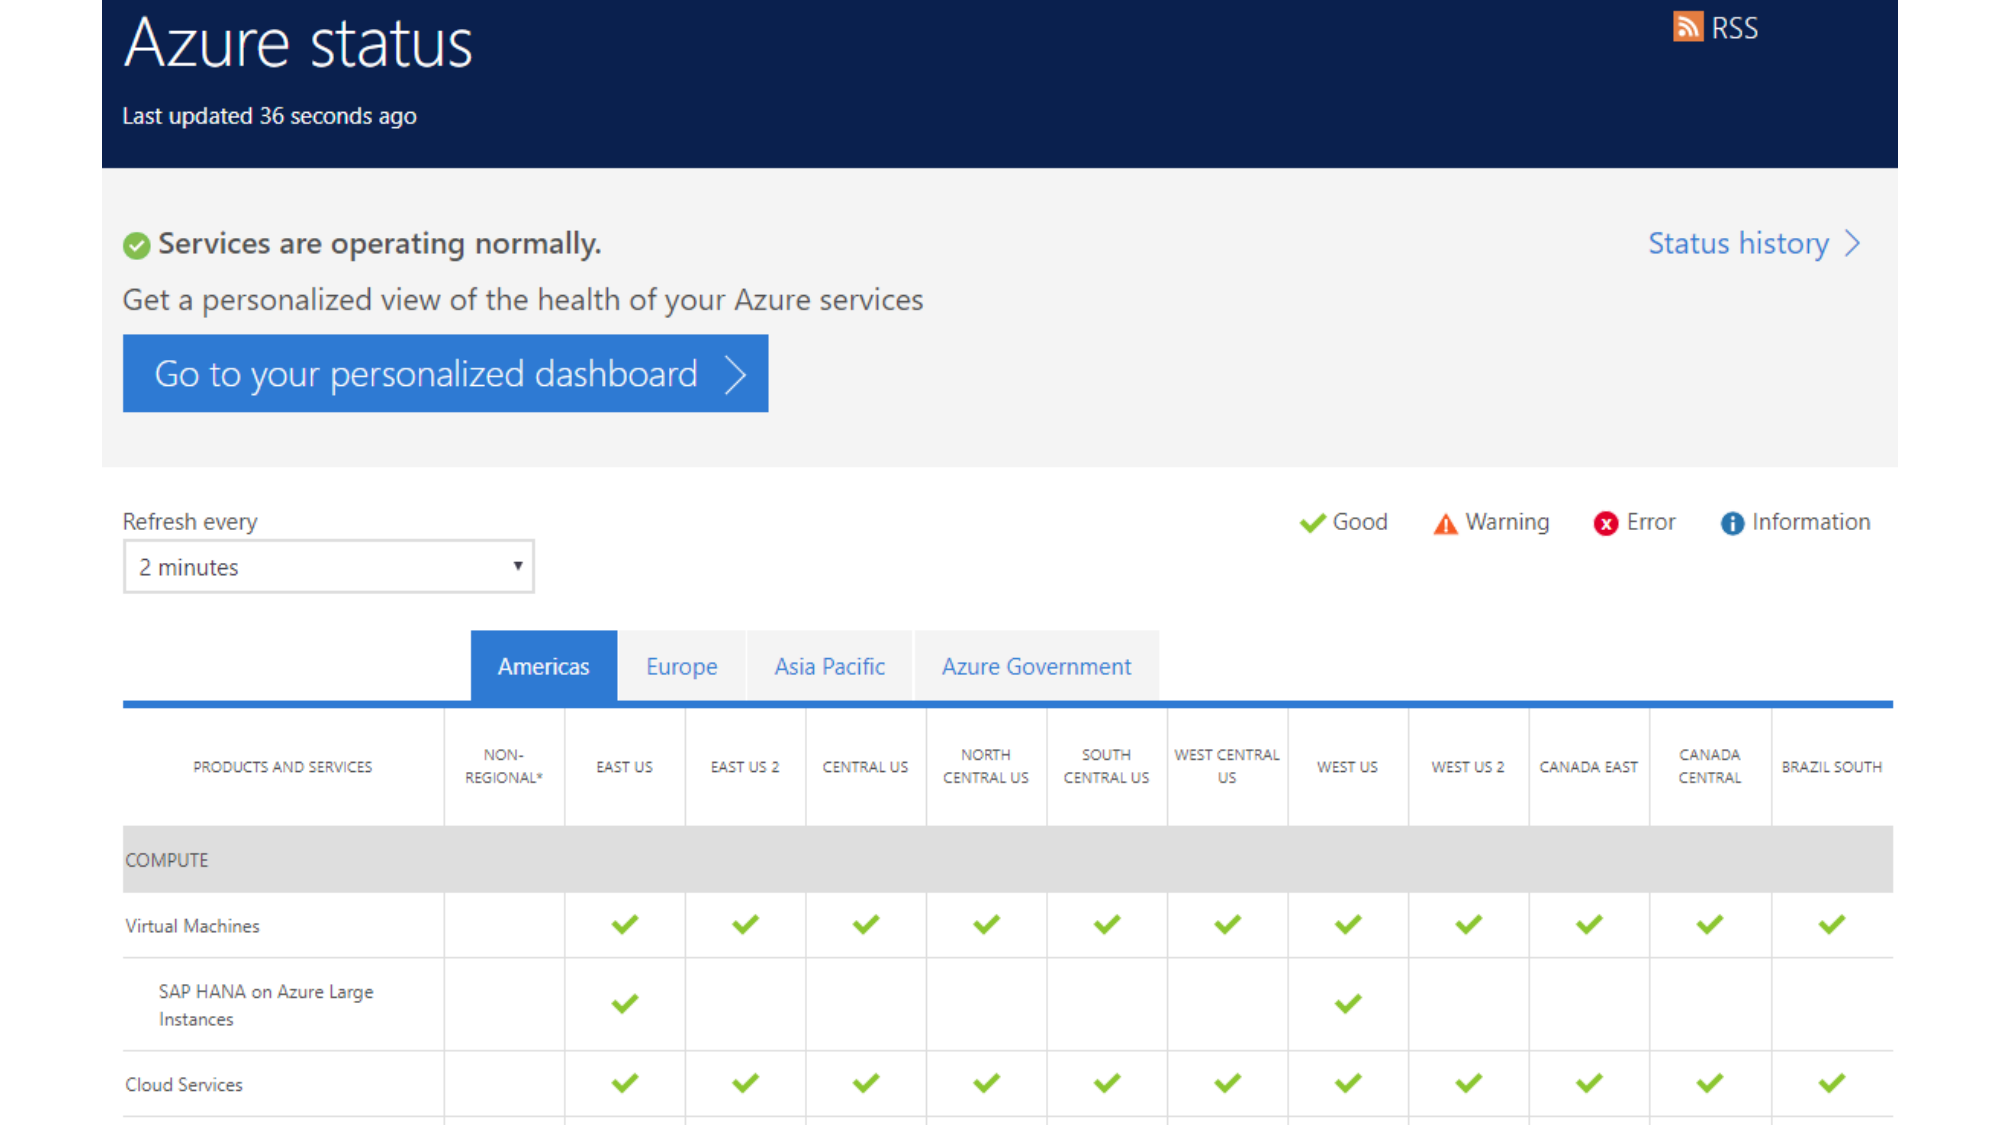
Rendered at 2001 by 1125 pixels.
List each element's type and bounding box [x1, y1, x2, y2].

picture [102, 0, 1898, 1125]
